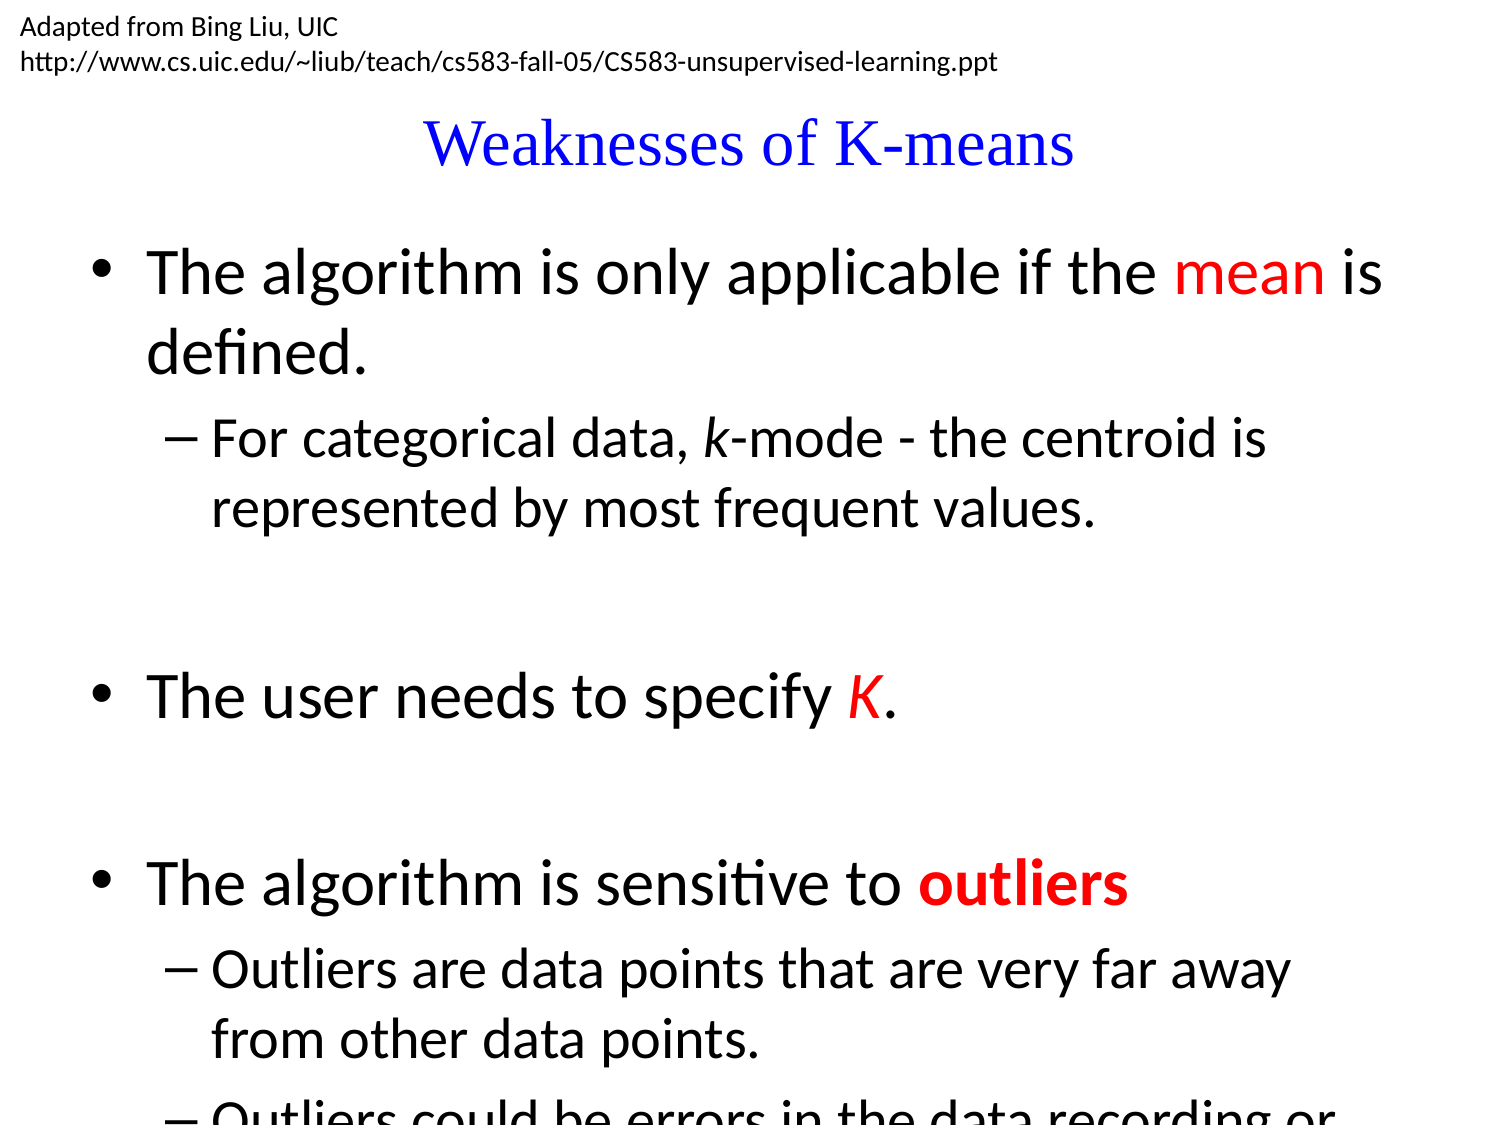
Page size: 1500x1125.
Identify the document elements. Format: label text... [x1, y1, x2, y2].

list The algorithm is only applicable if the mean is defined. For categorical data, k-mode - the centroid is represented by most frequent values. The user needs to specify K. The algorithm is sensitive to outliers Outliers are data points that are very far away from other data points. Outliers could be errors in the data recording or some special data points with very different values. [75, 220, 1425, 1006]
text_box Adapted from Bing Liu, UIC http://www.cs.uic.edu/~liub/teach/cs583-fall-05/CS583-unsupervised-learning.ppt [5, 0, 1014, 85]
title Weaknesses of K-means [75, 45, 1425, 220]
